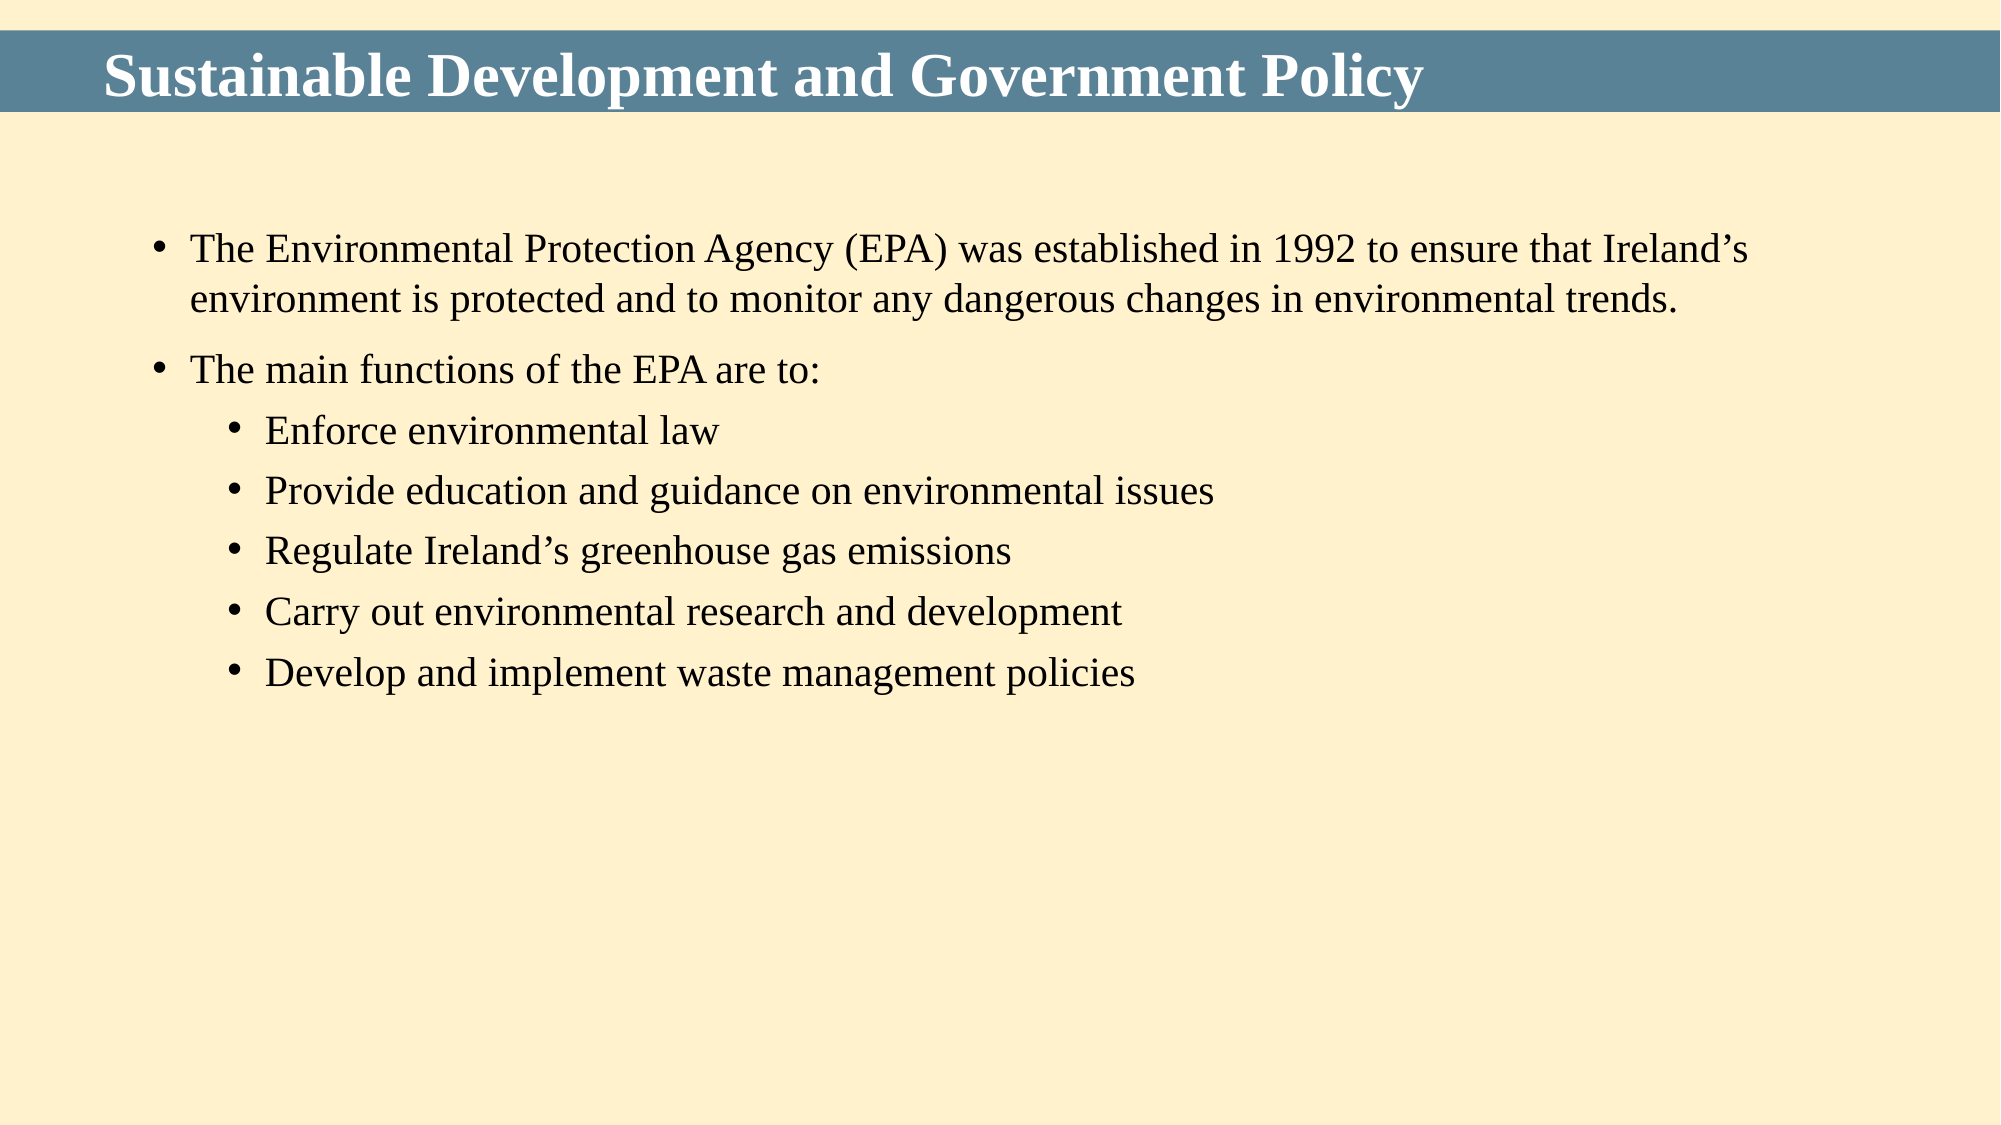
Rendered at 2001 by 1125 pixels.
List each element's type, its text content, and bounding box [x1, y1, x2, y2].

text_box Sustainable Development and Government Policy [0, 30, 2000, 112]
list The Environmental Protection Agency (EPA) was established in 1992 to ensure that Ireland’s environment is protected and to monitor any dangerous changes in environmental trends. The main functions of the EPA are to: Enforce environmental law Provide education and guidance on environmental issues Regulate Ireland’s greenhouse gas emissions Carry out environmental research and development Develop and implement waste management policies [137, 213, 1863, 1042]
